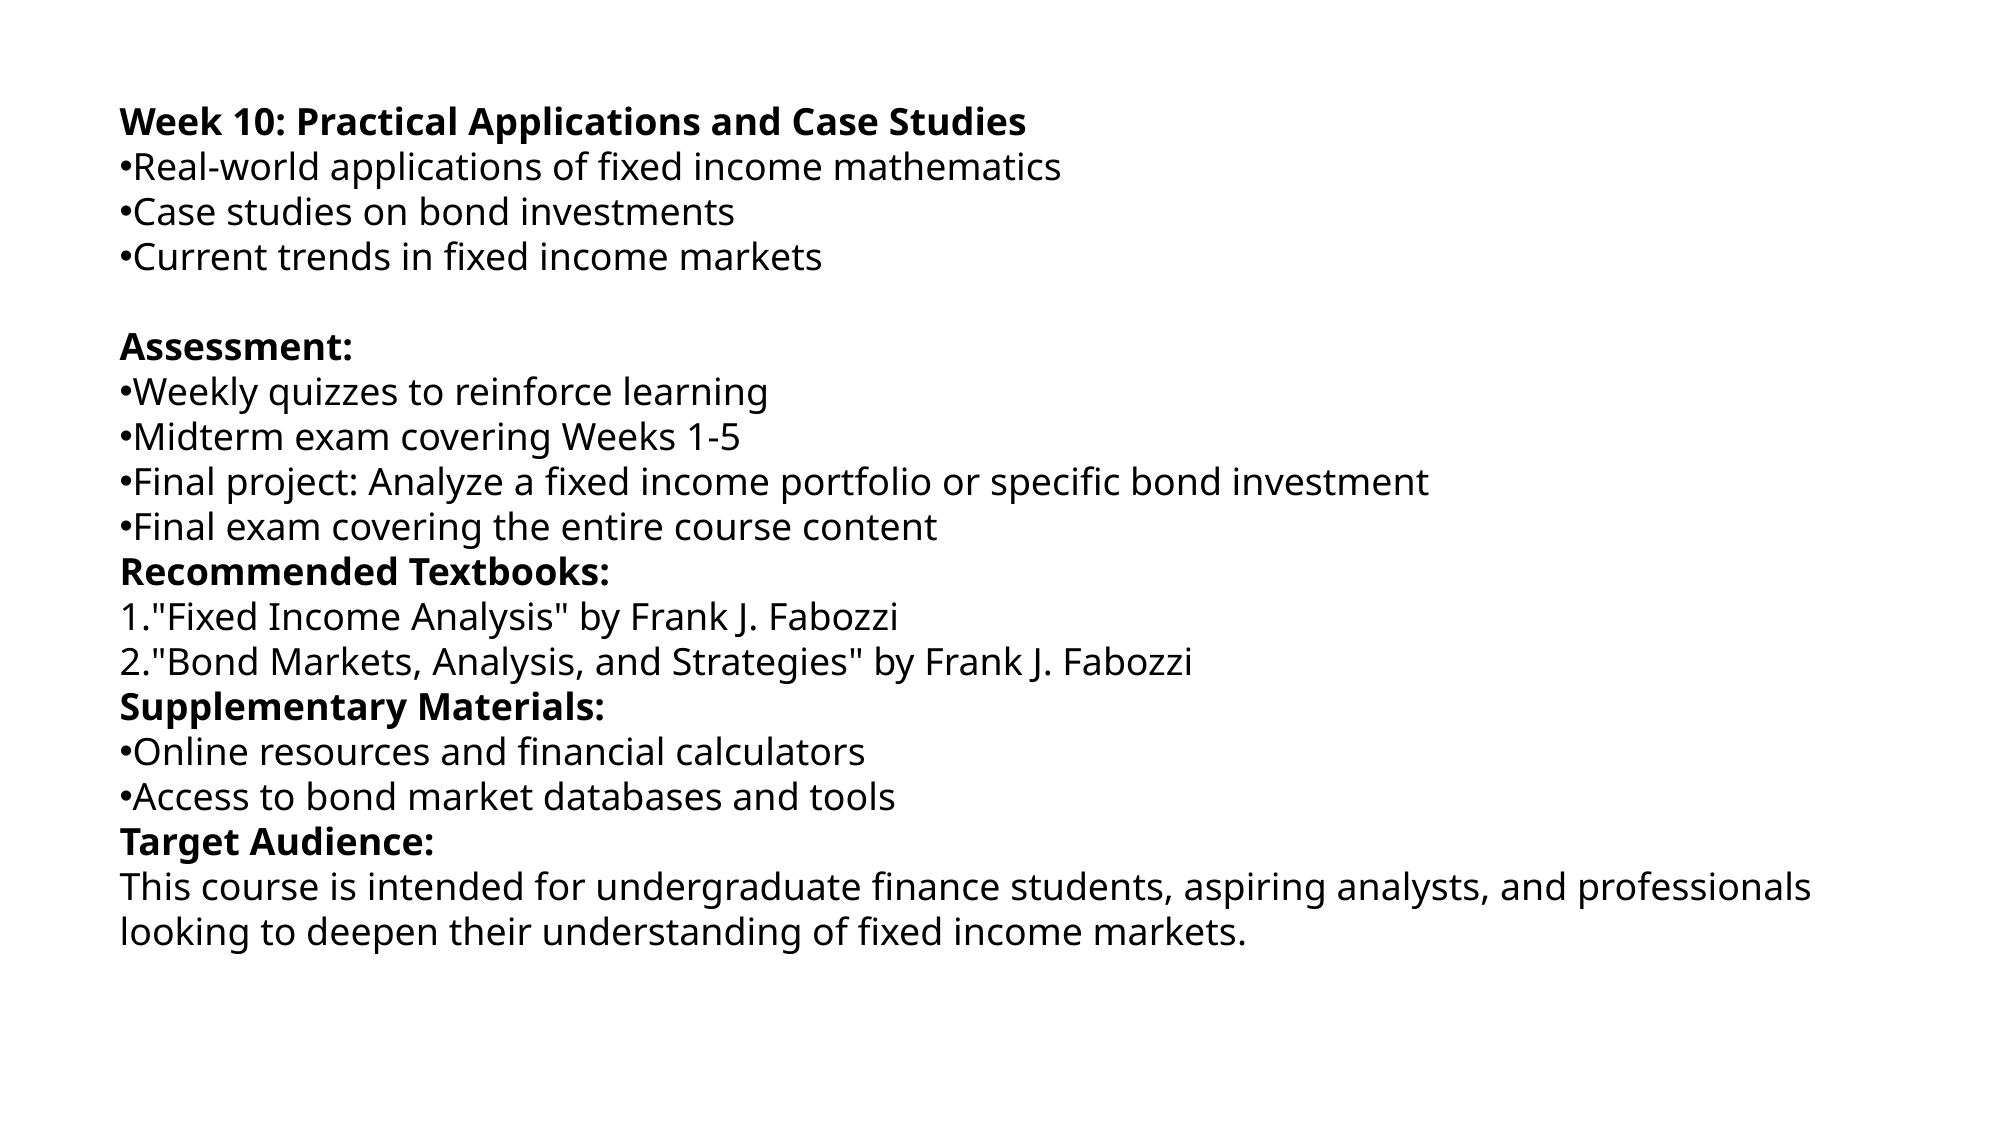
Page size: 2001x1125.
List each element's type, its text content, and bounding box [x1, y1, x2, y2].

text_box Week 10: Practical Applications and Case Studies Real-world applications of fixed income mathematics Case studies on bond investments Current trends in fixed income markets Assessment: Weekly quizzes to reinforce learning Midterm exam covering Weeks 1-5 Final project: Analyze a fixed income portfolio or specific bond investment Final exam covering the entire course content Recommended Textbooks: "Fixed Income Analysis" by Frank J. Fabozzi "Bond Markets, Analysis, and Strategies" by Frank J. Fabozzi Supplementary Materials: Online resources and financial calculators Access to bond market databases and tools Target Audience: This course is intended for undergraduate finance students, aspiring analysts, and professionals looking to deepen their understanding of fixed income markets. [104, 90, 1949, 1005]
